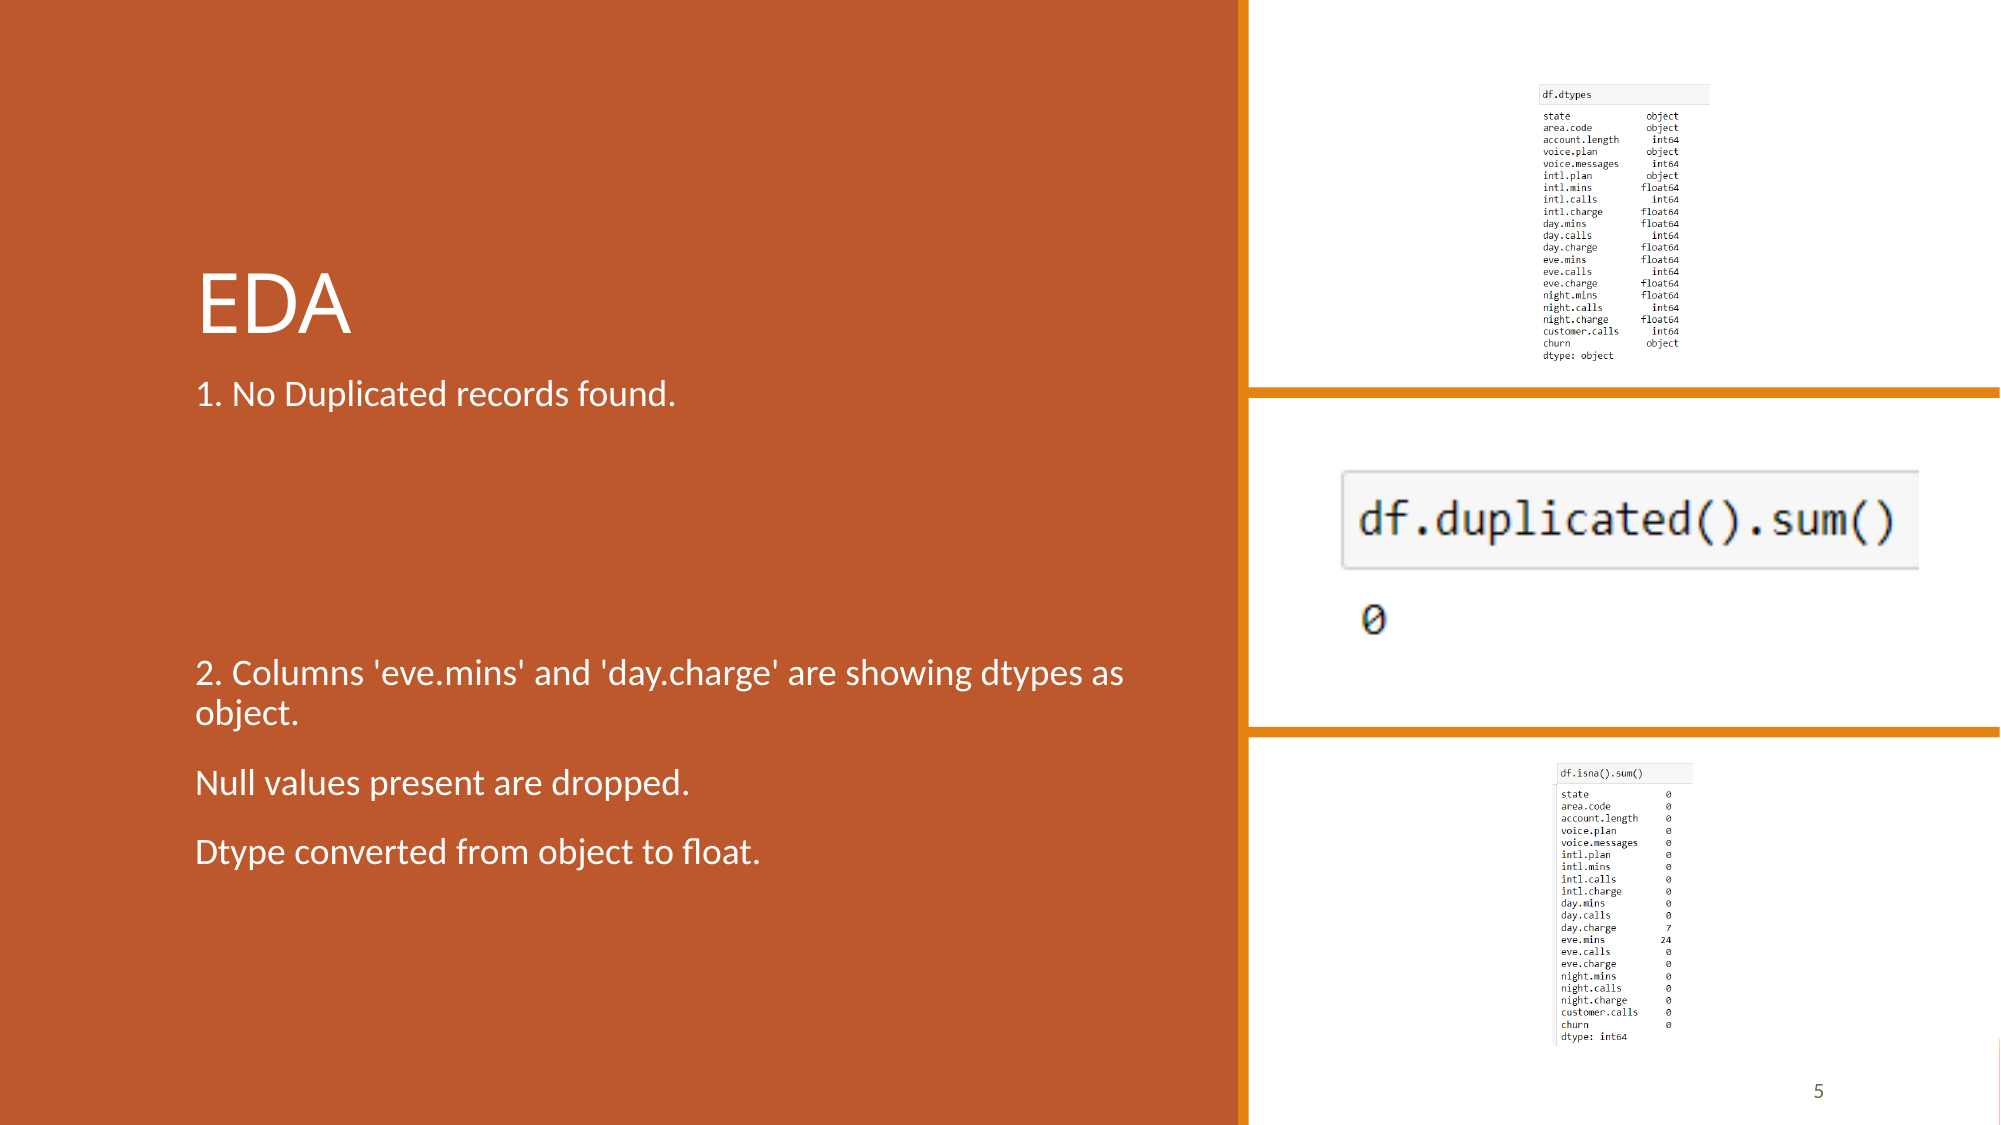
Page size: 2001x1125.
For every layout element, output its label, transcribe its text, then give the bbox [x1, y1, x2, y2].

text_box [1237, 739, 1250, 1125]
title EDA [180, 84, 1161, 359]
slide_number 5 [1624, 1059, 1840, 1120]
text_box [1237, 386, 2000, 399]
text_box [0, 0, 1237, 1125]
text_box [1237, 0, 1250, 386]
picture [1534, 78, 1710, 367]
text_box [1250, 399, 2000, 726]
text_box [1250, 739, 2000, 1125]
text_box [1237, 399, 1250, 726]
text_box [1250, 0, 2000, 386]
list 1. No Duplicated records found. 2. Columns 'eve.mins' and 'day.charge' are showing dtypes as object. Null values present are dropped. Dtype converted from object to float. [180, 366, 1161, 966]
picture [1551, 758, 1693, 1046]
text_box [1237, 726, 2000, 739]
picture [1325, 455, 1919, 670]
